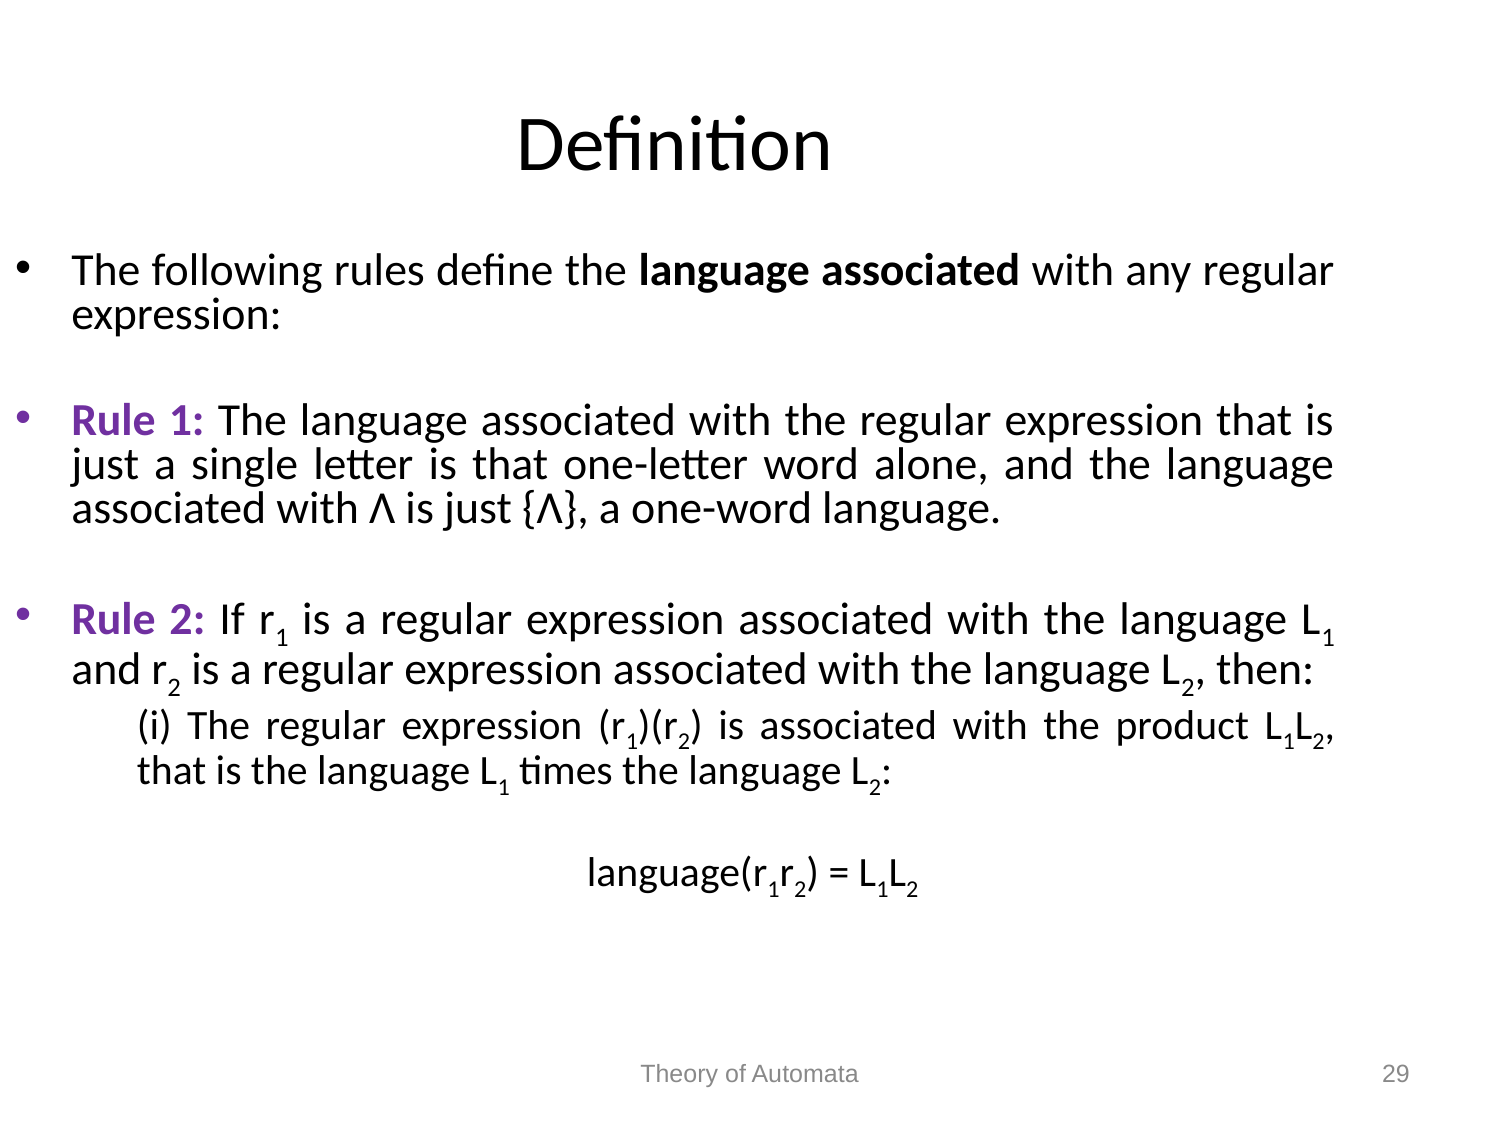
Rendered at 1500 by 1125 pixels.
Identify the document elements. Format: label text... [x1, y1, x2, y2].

text_box Theory of Automata [512, 1042, 988, 1103]
text_box 29 [1074, 1042, 1425, 1103]
title Definition [0, 45, 1350, 233]
list The following rules define the language associated with any regular expression: Rule 1: The language associated with the regular expression that is just a single letter is that one-letter word alone, and the language associated with Λ is just {Λ}, a one-word language. Rule 2: If r1 is a regular expression associated with the language L1 and r2 is a regular expression associated with the language L2, then: (i) The regular expression (r1)(r2) is associated with the product L1L2, that is the language L1 times the language L2: language(r1r2) = L1L2 [0, 242, 1350, 986]
